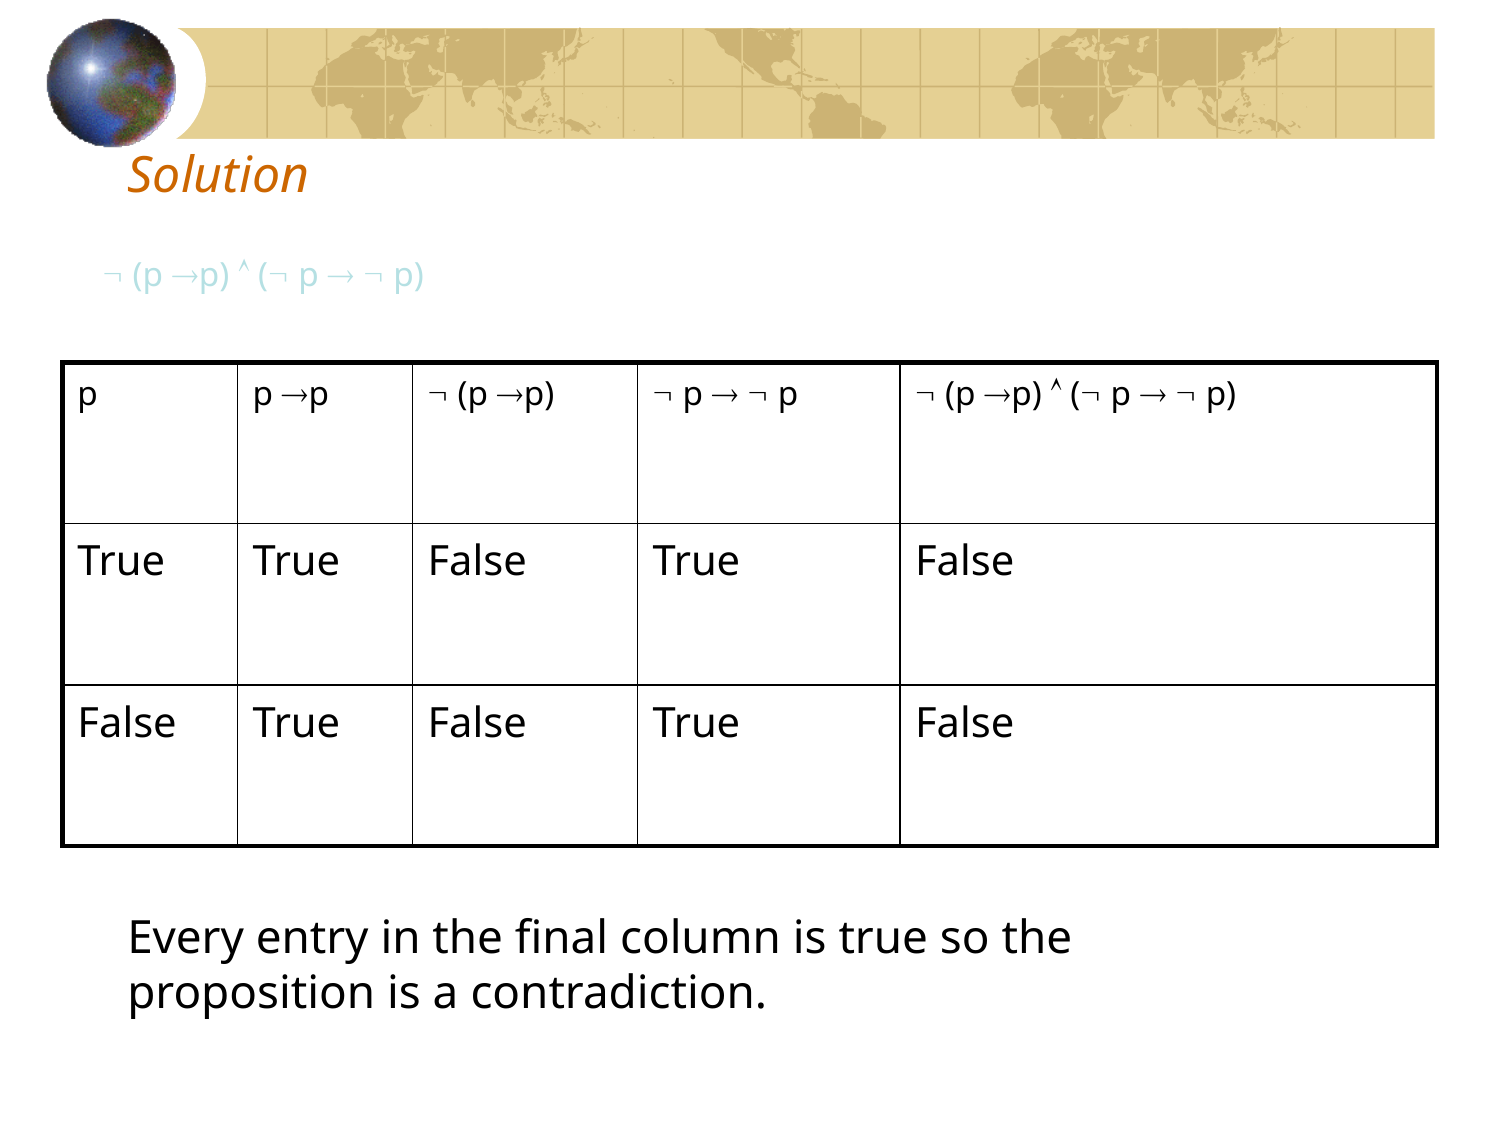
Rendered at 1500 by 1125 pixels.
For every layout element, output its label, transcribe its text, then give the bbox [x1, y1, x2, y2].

table_cell True [238, 686, 412, 844]
table_cell True [238, 524, 412, 684]
table_cell False [413, 686, 637, 844]
table_cell False [65, 686, 237, 844]
table_cell False [901, 686, 1435, 844]
list  (p p)  ( p   p) [87, 249, 1363, 313]
title Solution [112, 62, 1388, 251]
table_header p p [238, 365, 412, 523]
table_cell True [638, 524, 899, 684]
table_cell True [65, 524, 237, 684]
table_header  p   p [638, 365, 899, 523]
table_cell True [638, 686, 899, 844]
table_header p [65, 365, 237, 523]
text_box Every entry in the final column is true so the proposition is a contradiction. [112, 899, 1291, 1025]
table_header  (p p) [413, 365, 637, 523]
picture [42, 14, 190, 151]
table_header  (p p)  ( p   p) [901, 365, 1435, 523]
table_cell False [413, 524, 637, 684]
table_cell False [901, 524, 1435, 684]
